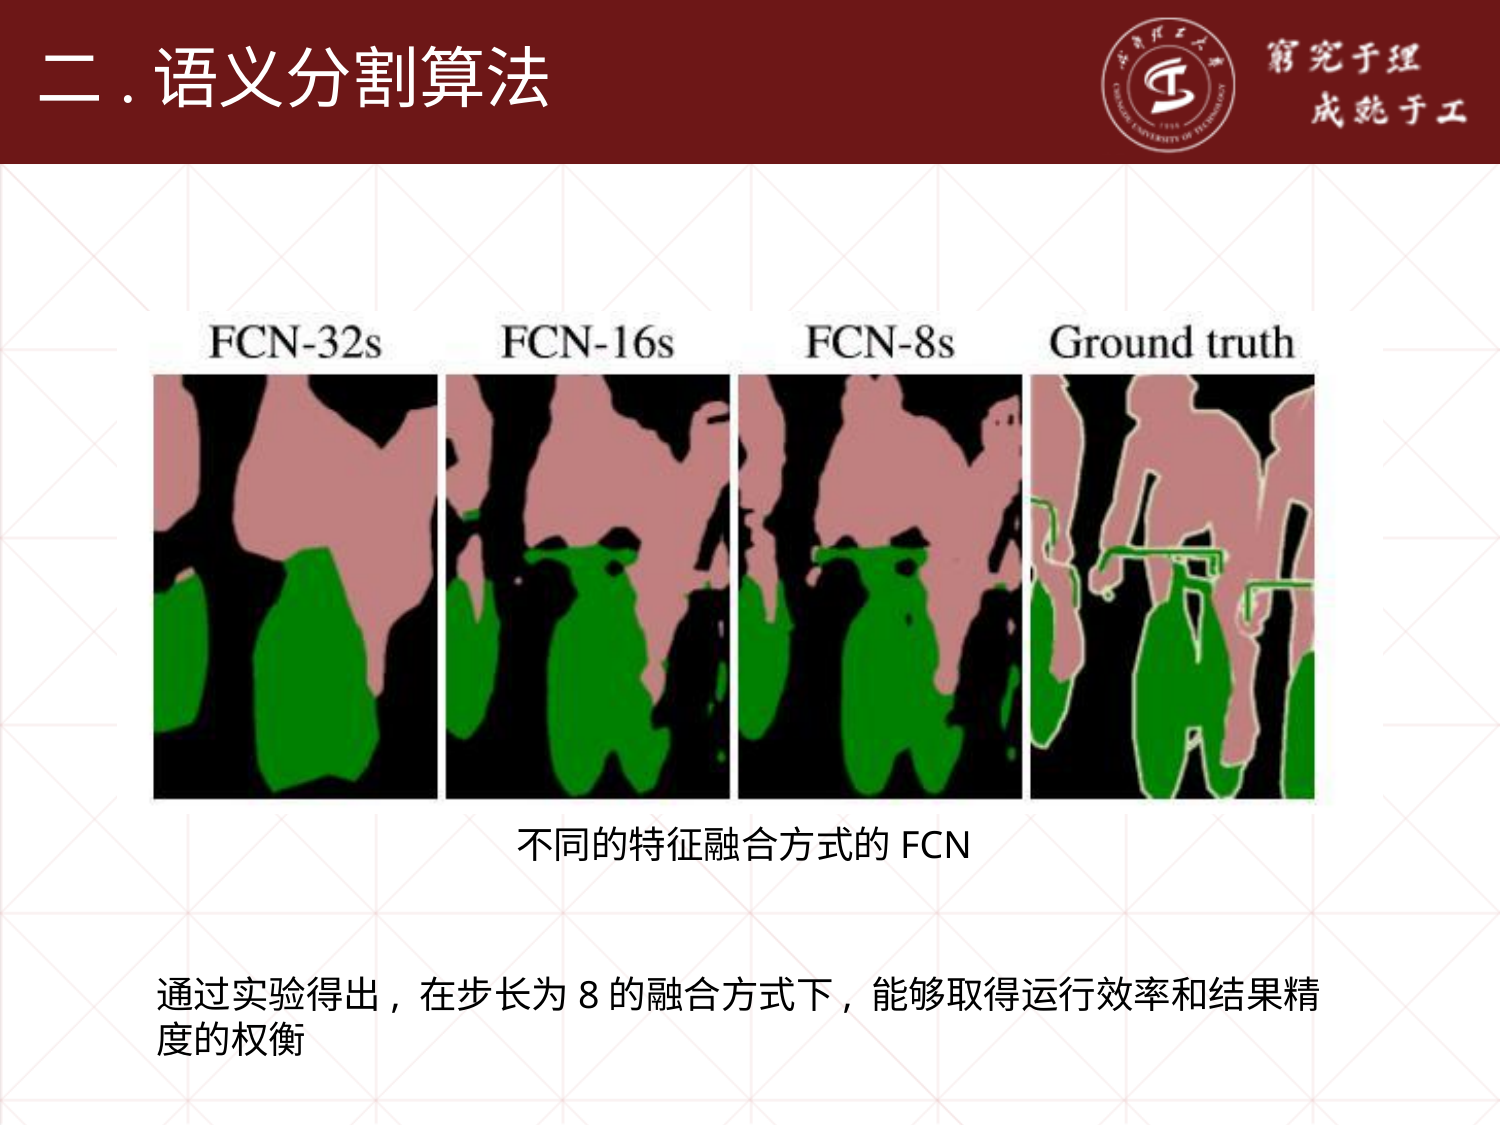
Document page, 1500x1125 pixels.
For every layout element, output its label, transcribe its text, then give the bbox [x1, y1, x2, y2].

title 二.语义分割算法 [21, 10, 1100, 153]
picture [0, 0, 1500, 1125]
text_box 通过实验得出, 在步长为8的融合方式下, 能够取得运行效率和结果精度的权衡 [141, 963, 1356, 1069]
text_box 不同的特征融合方式的FCN [501, 814, 999, 874]
